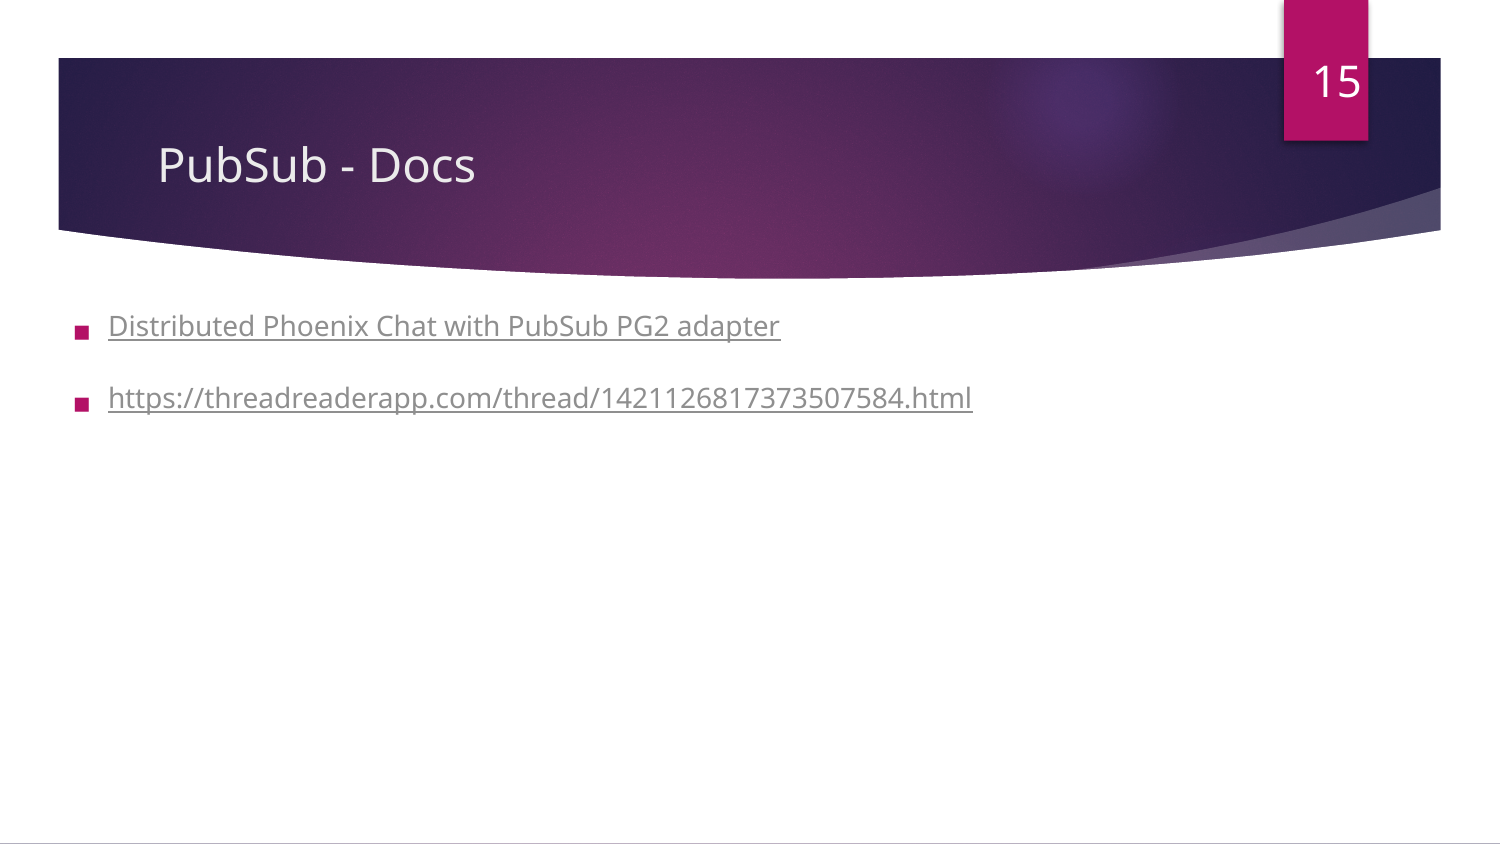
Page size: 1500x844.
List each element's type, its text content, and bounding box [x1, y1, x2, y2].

title PubSub - Docs [142, 119, 1220, 207]
slide_number ‹#› [1273, 36, 1377, 131]
list Distributed Phoenix Chat with PubSub PG2 adapter https://threadreaderapp.com/thread/1421126817373507584.html [51, 293, 1449, 844]
picture [59, 58, 1440, 278]
